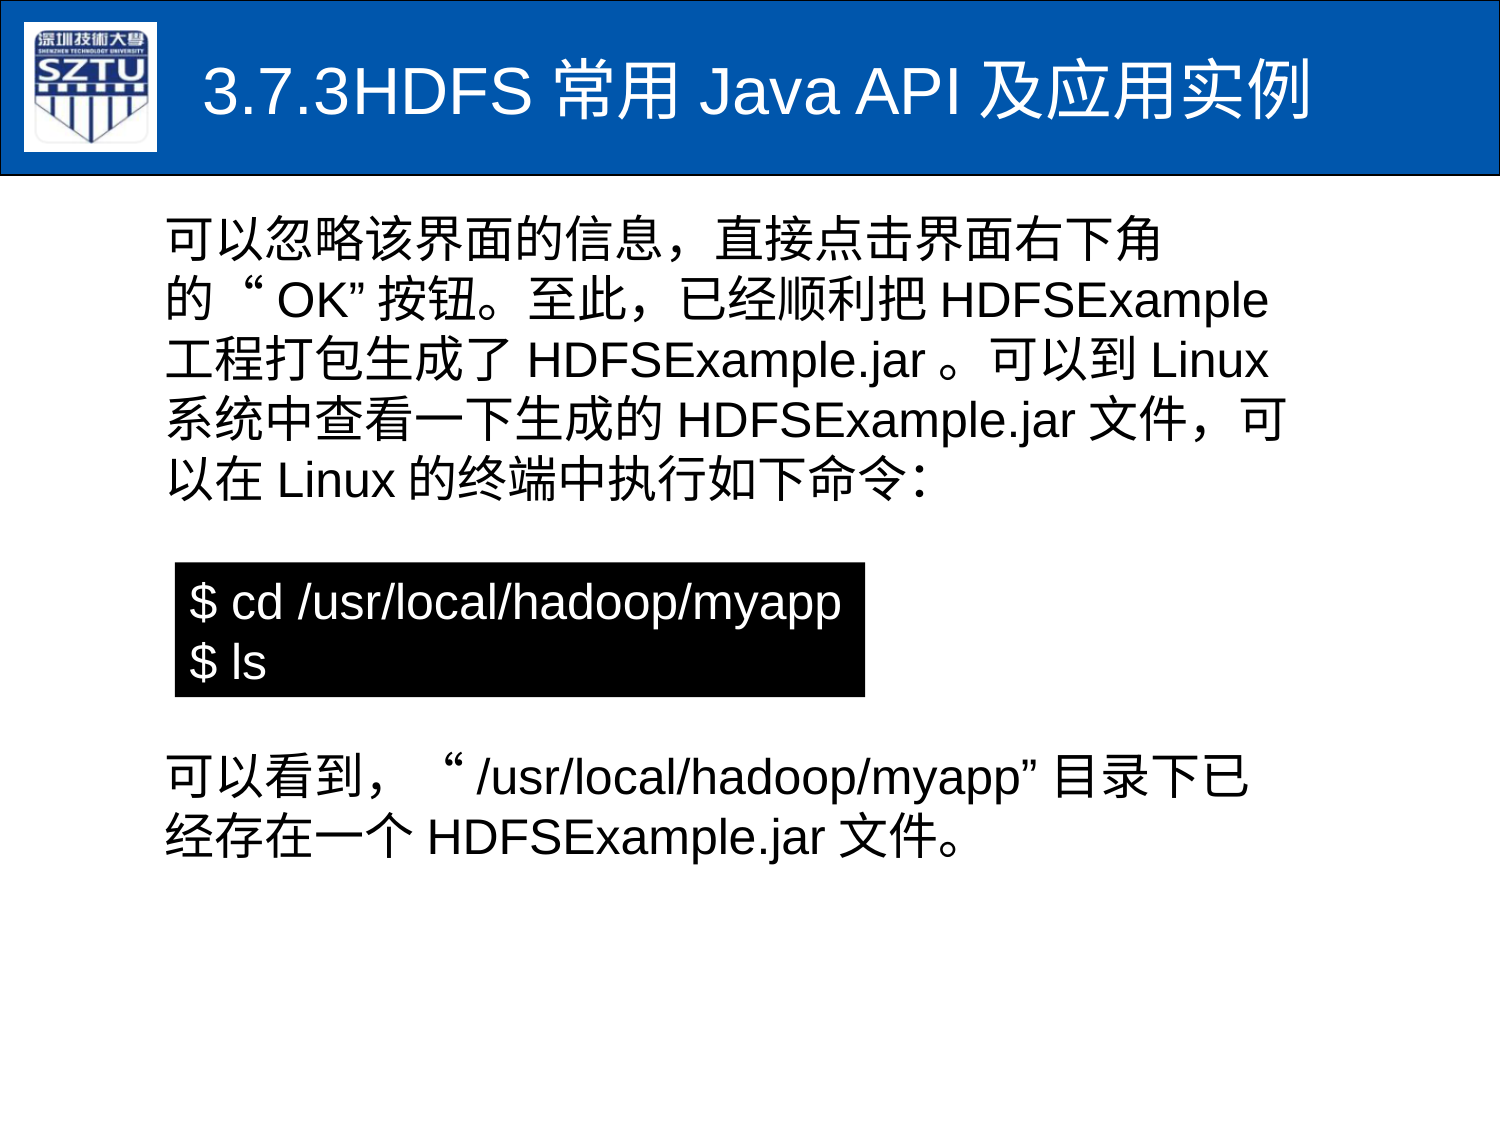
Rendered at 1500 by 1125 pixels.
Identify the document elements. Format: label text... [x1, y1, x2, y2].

text_box 可以忽略该界面的信息，直接点击界面右下角的“OK”按钮。至此，已经顺利把HDFSExample工程打包生成了HDFSExample.jar。可以到Linux系统中查看一下生成的HDFSExample.jar文件，可以在Linux的终端中执行如下命令： [149, 199, 1338, 515]
text_box $ cd /usr/local/hadoop/myapp $ ls [174, 562, 866, 698]
text_box 可以看到，“/usr/local/hadoop/myapp”目录下已经存在一个HDFSExample.jar文件。 [150, 737, 1313, 873]
title 3.7.3 HDFS常用Java API及应用实例 [187, 12, 1500, 163]
picture [24, 22, 157, 152]
